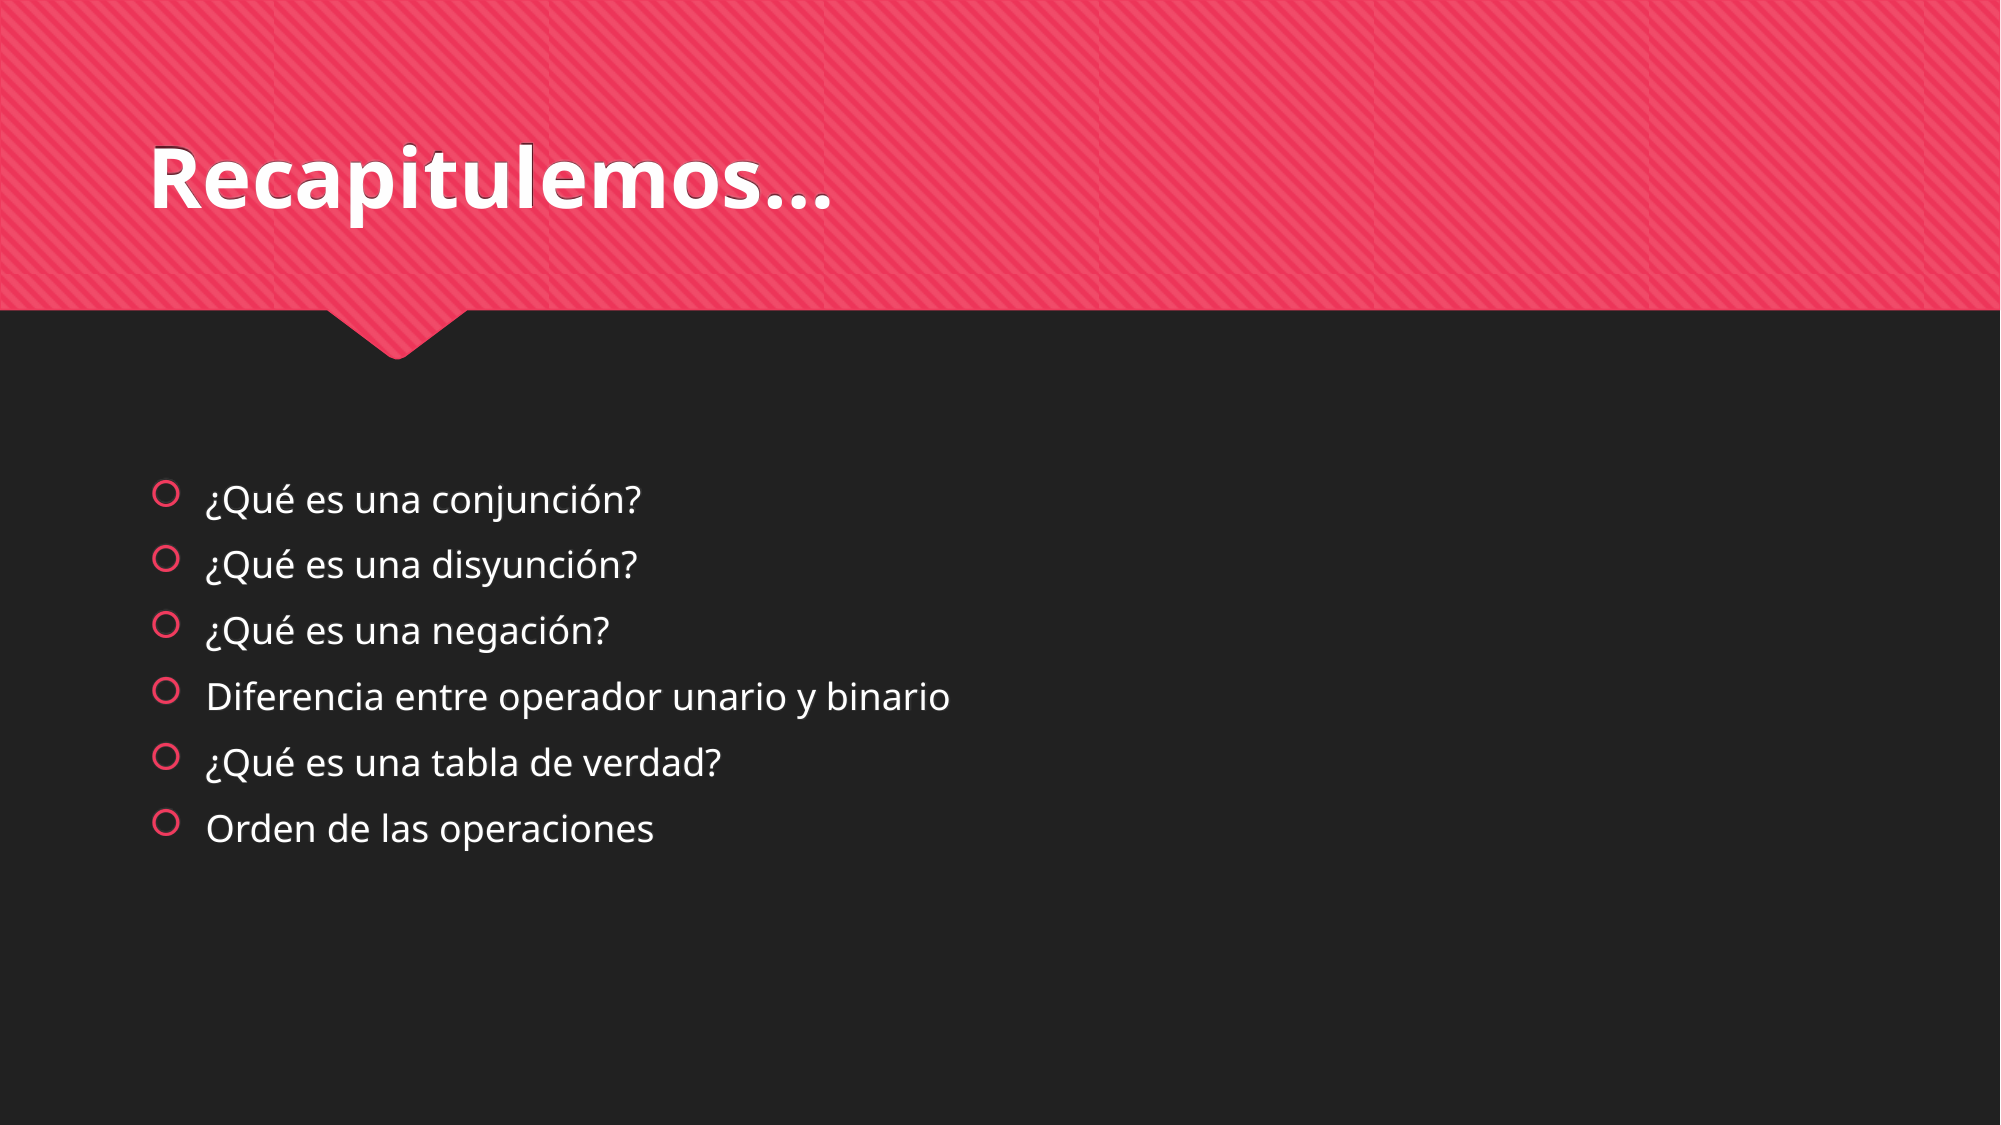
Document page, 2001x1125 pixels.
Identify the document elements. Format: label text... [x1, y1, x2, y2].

title Recapitulemos… [132, 73, 1868, 233]
picture [1, 1, 1999, 357]
list ¿Qué es una conjunción? ¿Qué es una disyunción? ¿Qué es una negación? Diferencia entre operador unario y binario ¿Qué es una tabla de verdad? Orden de las operaciones [134, 364, 1866, 962]
